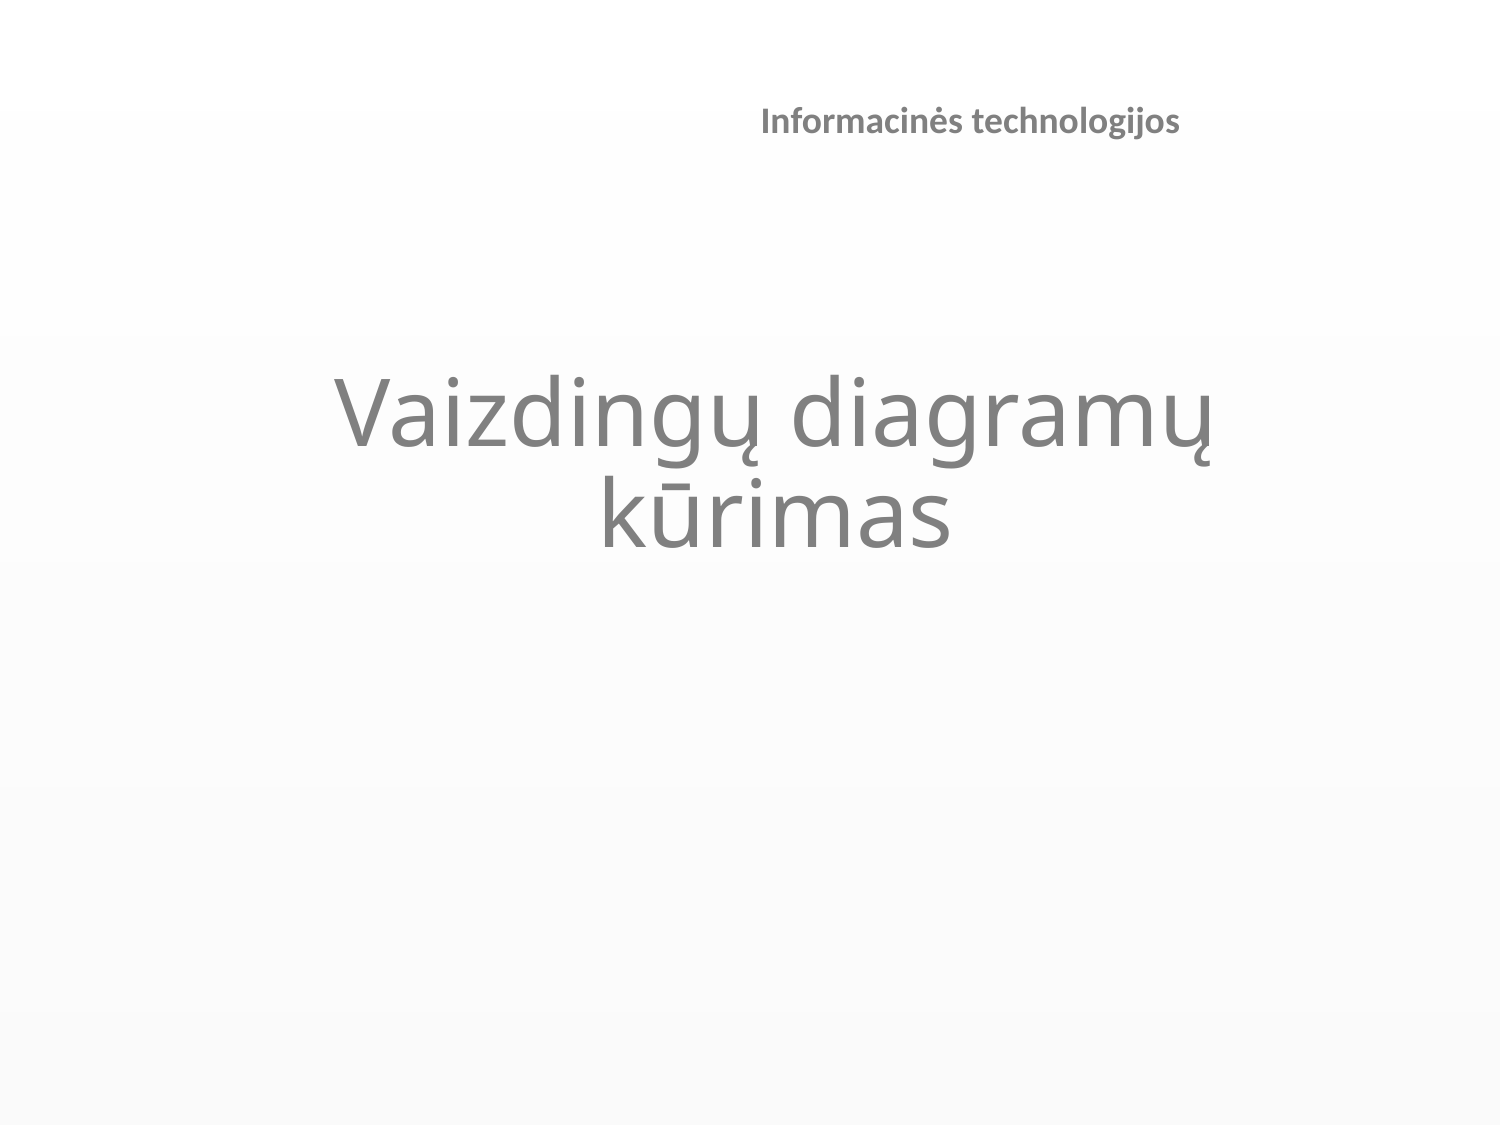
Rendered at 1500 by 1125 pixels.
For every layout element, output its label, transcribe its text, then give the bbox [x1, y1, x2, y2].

subtitle Informacinės technologijos [632, 93, 1309, 244]
title Vaizdingų diagramų kūrimas [187, 184, 1365, 576]
